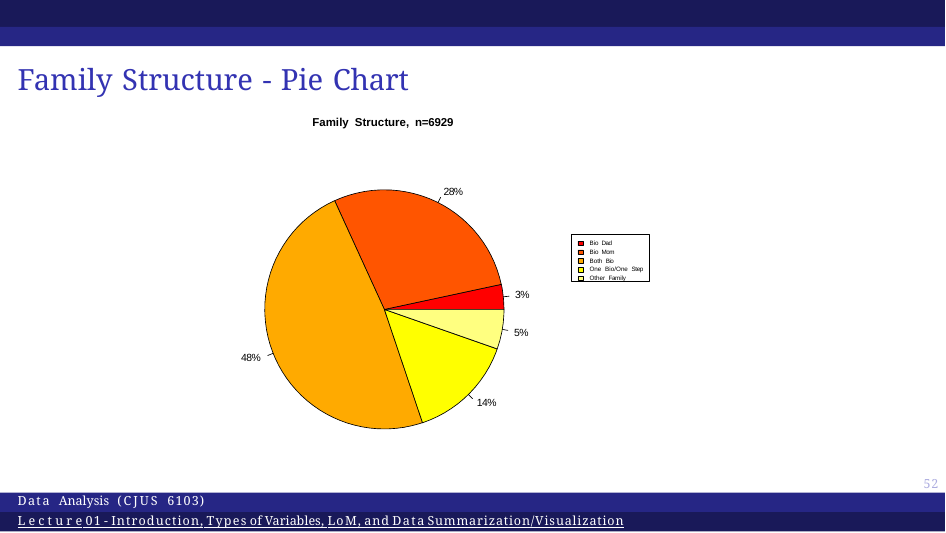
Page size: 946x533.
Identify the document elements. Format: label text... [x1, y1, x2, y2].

text_box Bio Dad Bio Mom Both Bio One Bio/One Step Other Family [571, 234, 650, 282]
text_box 48% [239, 348, 259, 364]
text_box 3% 5% [513, 286, 533, 338]
slide_number 52 [917, 472, 946, 491]
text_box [0, 492, 946, 532]
text_box 28% [441, 182, 467, 187]
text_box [577, 240, 584, 282]
title Family Structure - Pie Chart [15, 58, 876, 151]
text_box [334, 189, 510, 309]
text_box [383, 308, 509, 350]
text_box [264, 200, 498, 430]
text_box Family Structure, n=6929 [310, 112, 459, 129]
